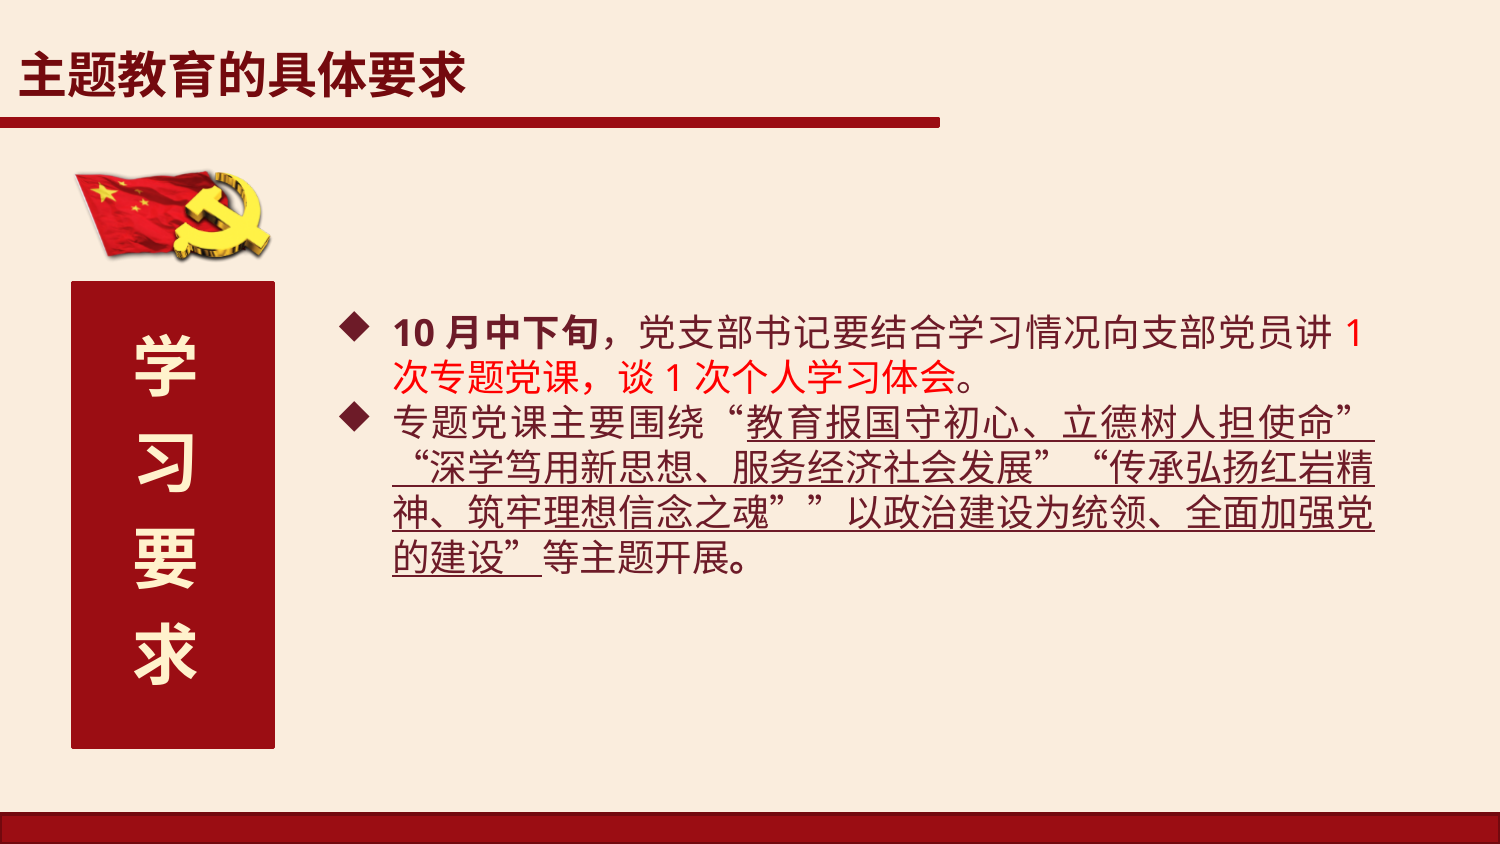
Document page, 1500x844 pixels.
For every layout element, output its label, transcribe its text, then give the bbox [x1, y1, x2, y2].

list 主题教育的具体要求 [2, 20, 840, 115]
text_box [70, 701, 276, 749]
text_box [72, 167, 274, 265]
text_box 学 习 要 求 [0, 301, 337, 701]
text_box 10月中下旬，党支部书记要结合学习情况向支部党员讲1次专题党课，谈1次个人学习体会。 专题党课主要围绕“教育报国守初心、立德树人担使命”“深学笃用新思想、服务经济社会发展”“传承弘扬红岩精神、筑牢理想信念之魂””以政治建设为统领、全面加强党的建设”等主题开展。 [321, 301, 1390, 587]
text_box [70, 280, 276, 301]
